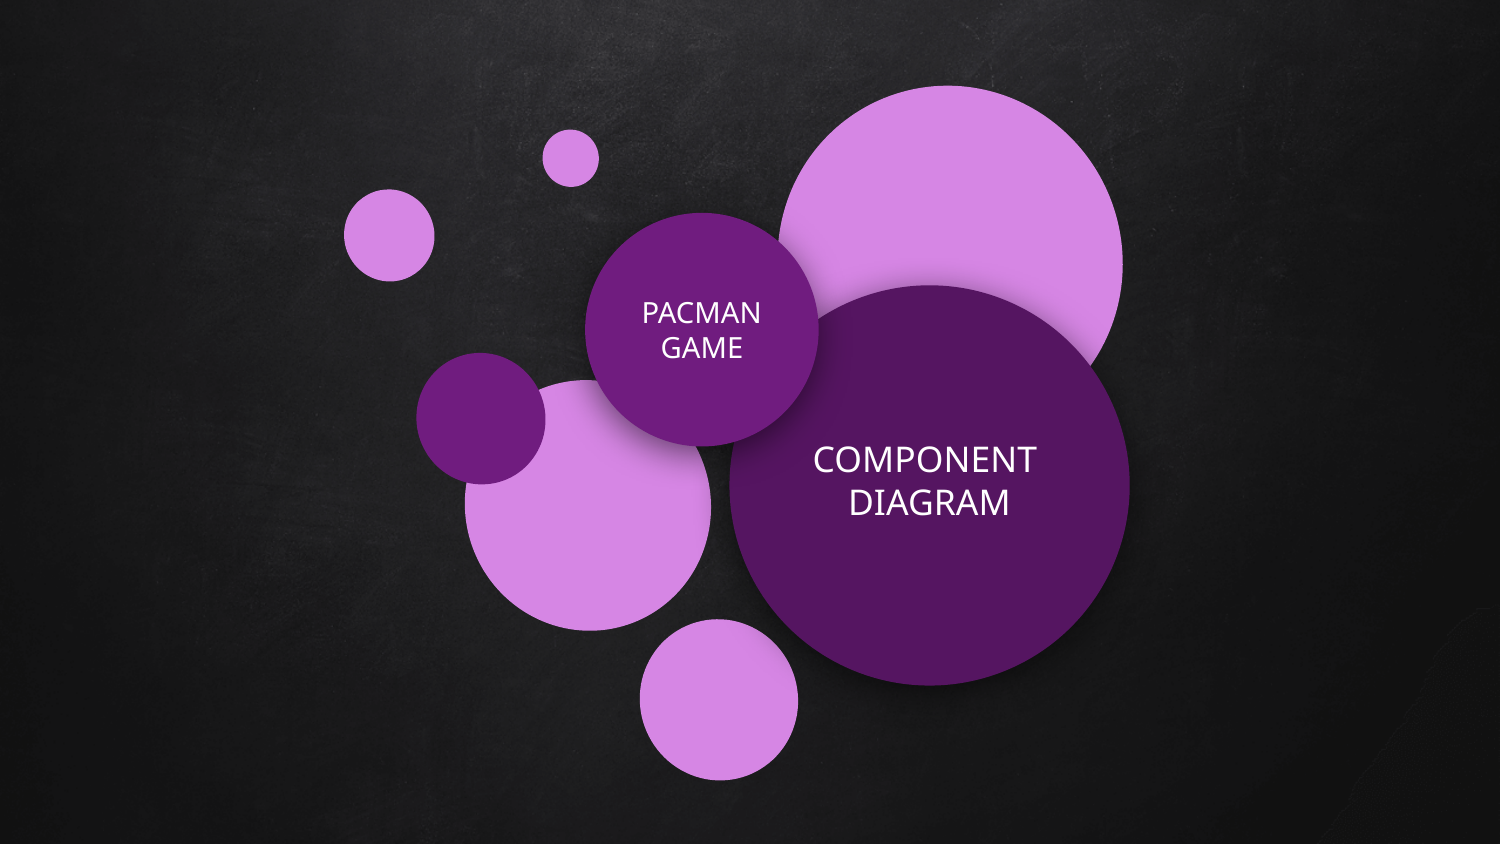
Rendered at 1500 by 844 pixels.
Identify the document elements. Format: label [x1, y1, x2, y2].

text_box [584, 212, 819, 447]
text_box [729, 285, 1130, 686]
picture [0, 0, 1500, 844]
text_box [329, 40, 1177, 802]
